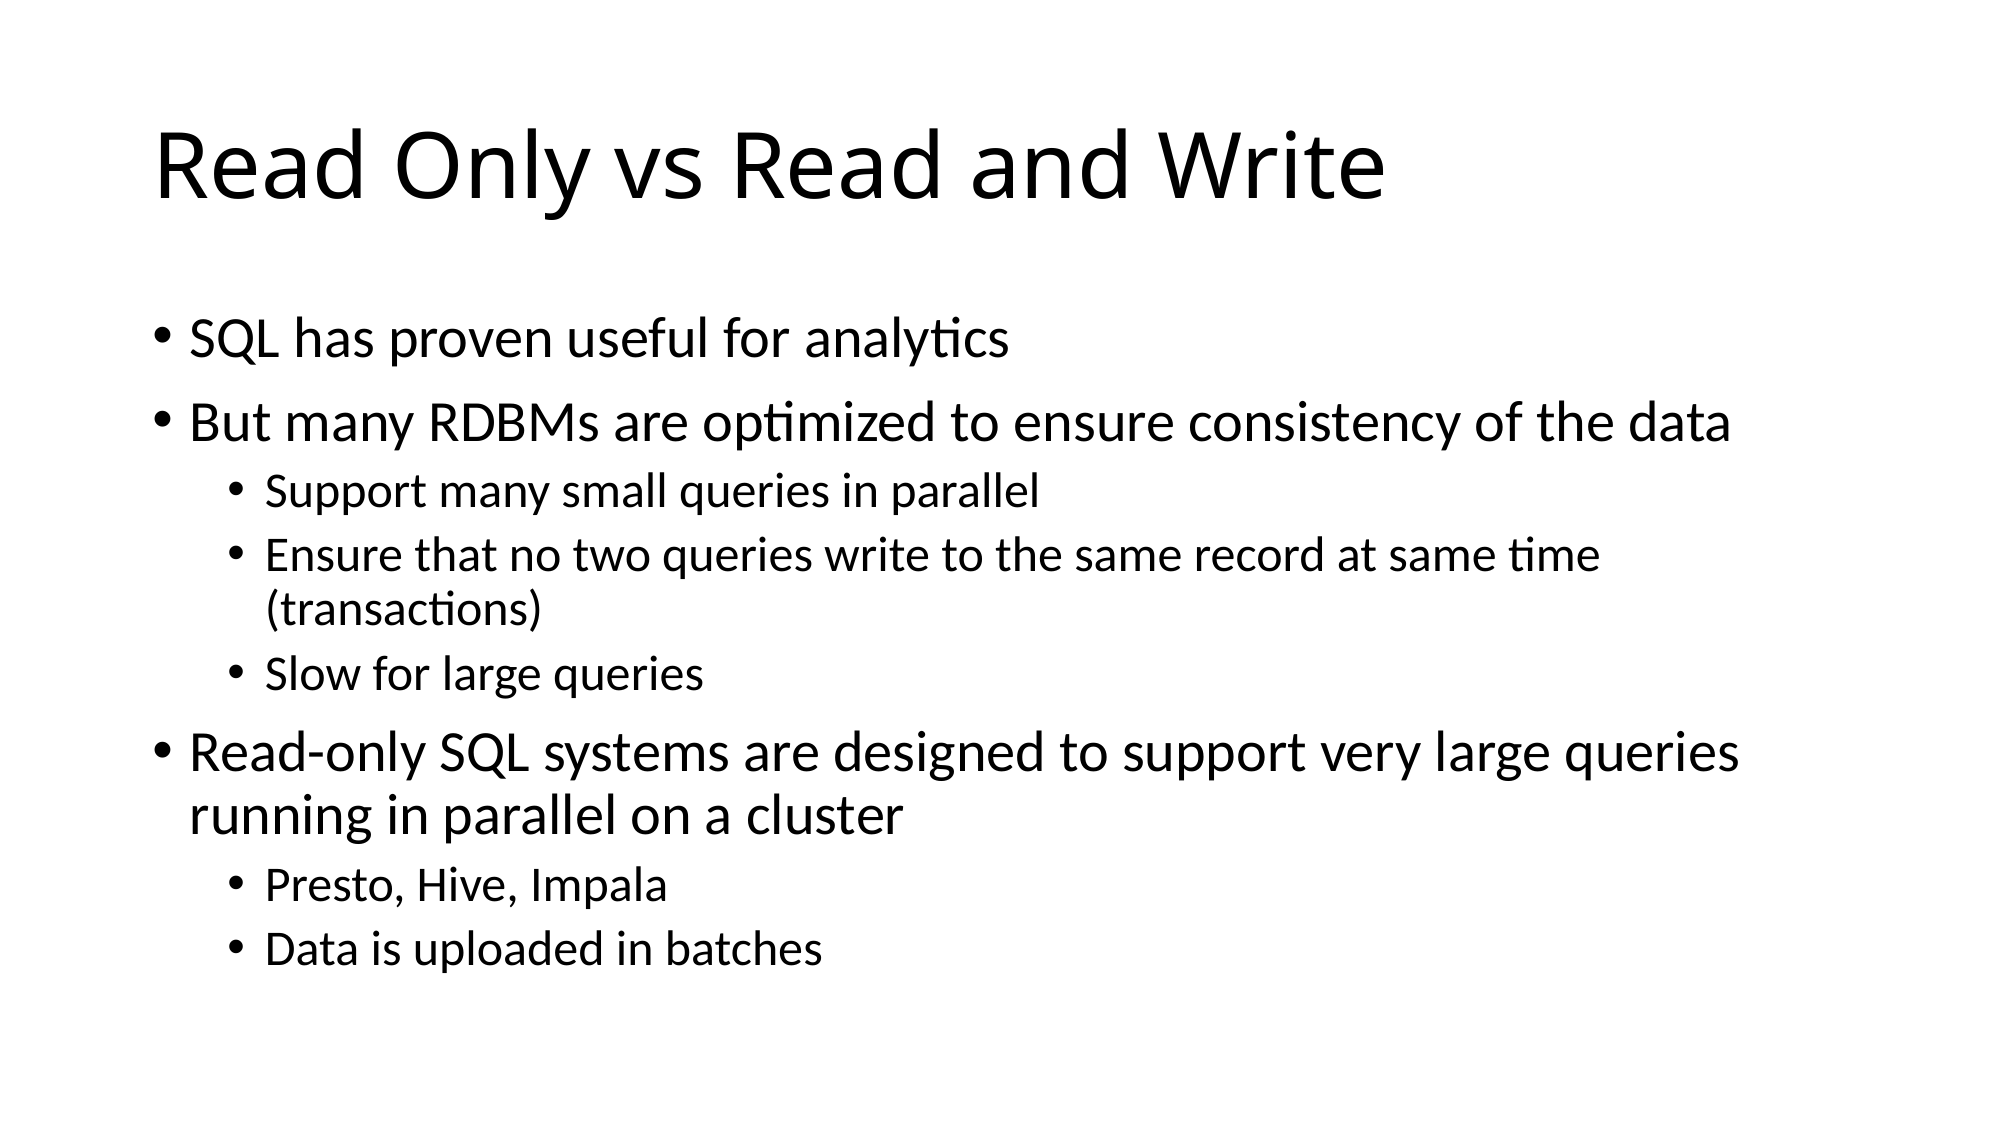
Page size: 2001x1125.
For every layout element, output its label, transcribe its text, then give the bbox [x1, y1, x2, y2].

list SQL has proven useful for analytics But many RDBMs are optimized to ensure consistency of the data Support many small queries in parallel Ensure that no two queries write to the same record at same time (transactions) Slow for large queries Read-only SQL systems are designed to support very large queries running in parallel on a cluster Presto, Hive, Impala Data is uploaded in batches [137, 299, 1863, 1014]
title Read Only vs Read and Write [137, 59, 1863, 278]
